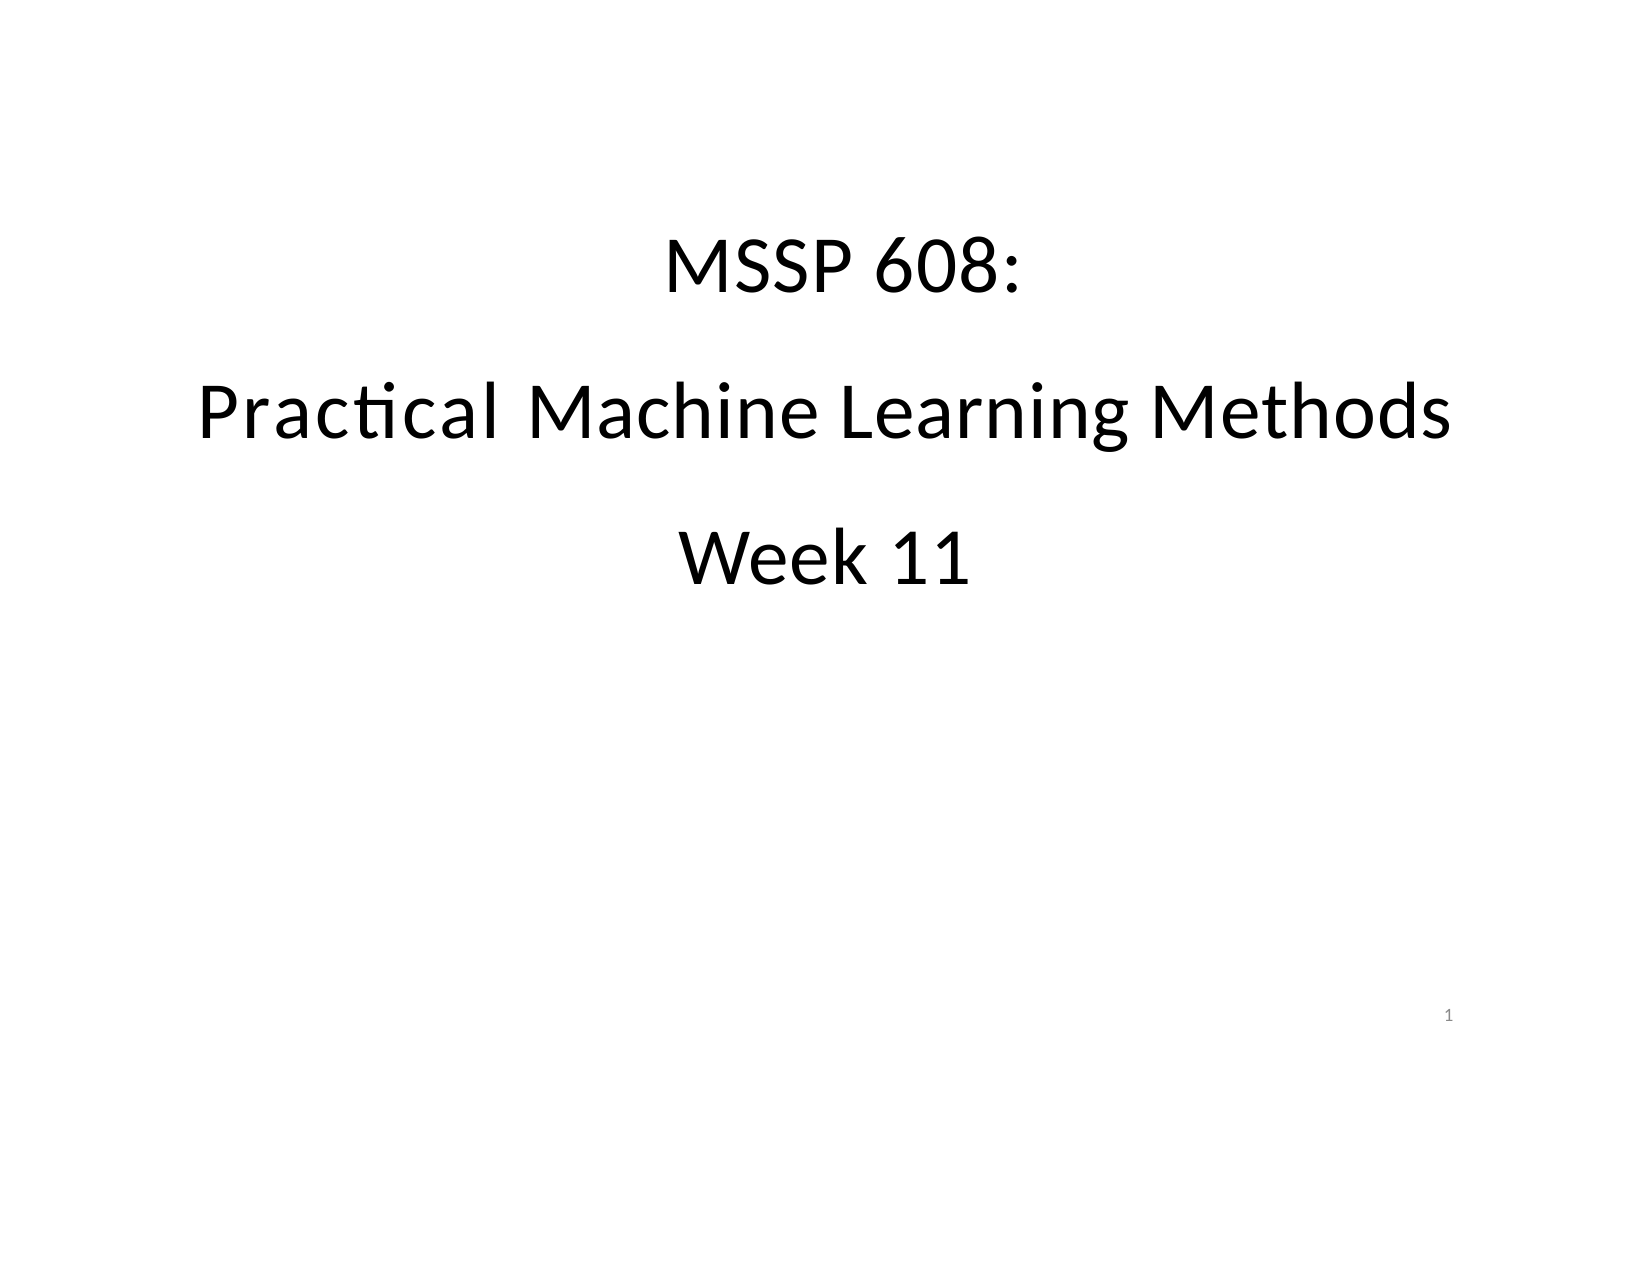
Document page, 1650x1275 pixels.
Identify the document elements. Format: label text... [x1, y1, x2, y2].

title MSSP 608: Practical Machine Learning Methods Week 11 [156, 150, 1494, 1138]
text_box 1 [1437, 1001, 1462, 1026]
